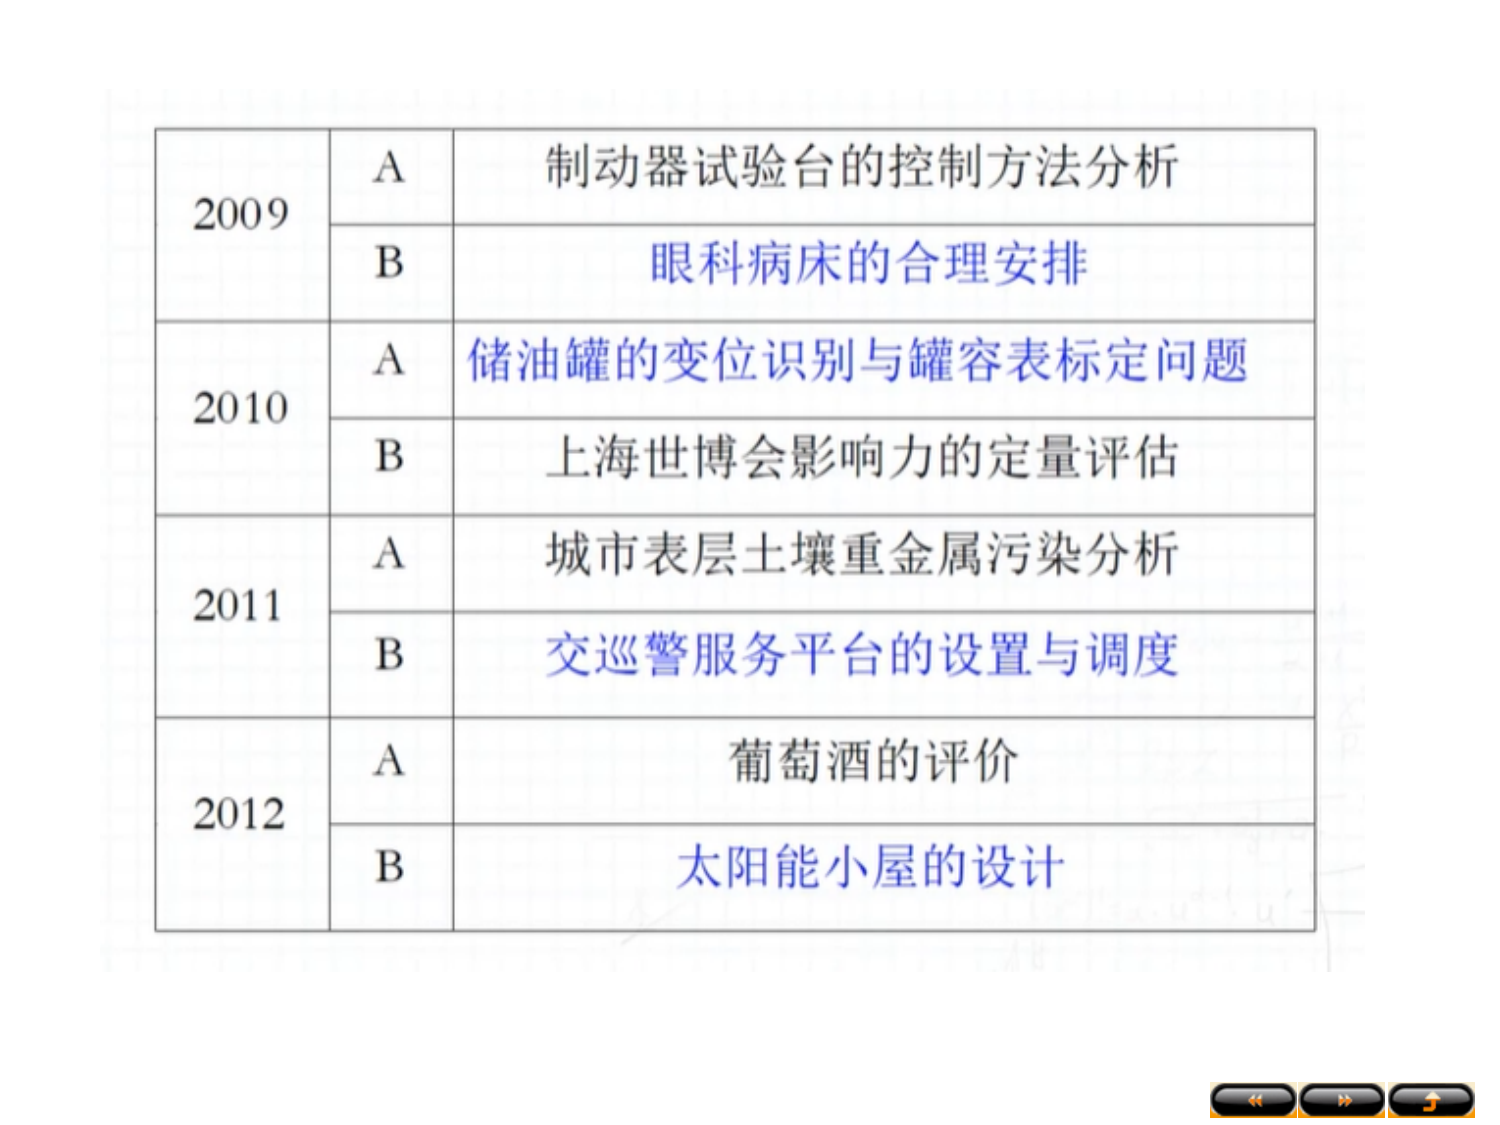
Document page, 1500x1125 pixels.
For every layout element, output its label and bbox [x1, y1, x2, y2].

picture [1388, 1082, 1475, 1118]
picture [1298, 1082, 1385, 1118]
picture [1210, 1082, 1297, 1118]
picture [100, 89, 1365, 972]
